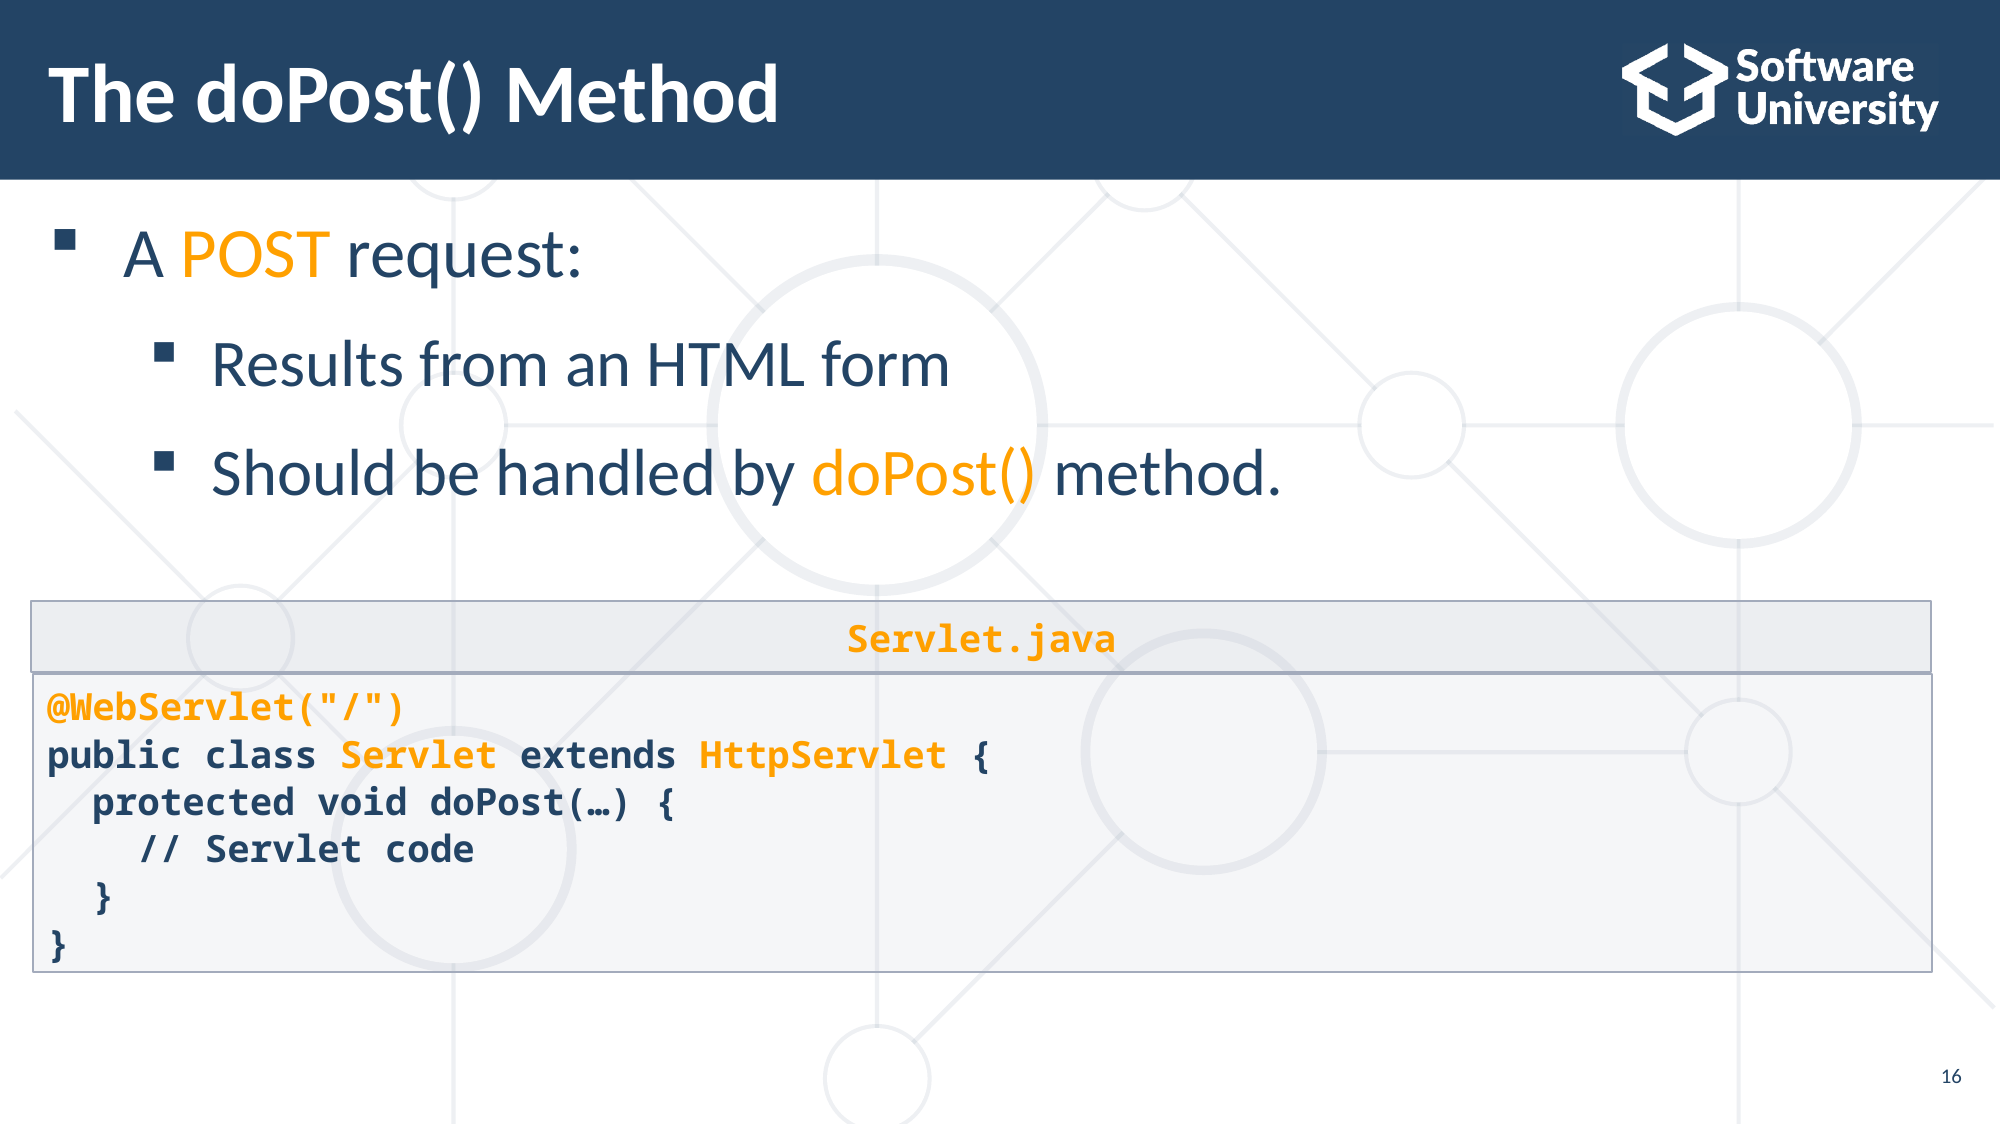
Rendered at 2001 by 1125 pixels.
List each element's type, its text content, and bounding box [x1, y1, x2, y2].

slide_number 16 [1897, 1049, 1968, 1101]
picture [1622, 43, 1939, 136]
text_box @WebServlet("/") public class Servlet extends HttpServlet { protected void doPost(…) { // Servlet code } } [32, 673, 1933, 972]
text_box Servlet.java [31, 600, 1932, 672]
title The doPost() Method [31, 16, 1591, 162]
list A POST request: Results from an HTML form Should be handled by doPost() method. [31, 196, 1970, 1050]
